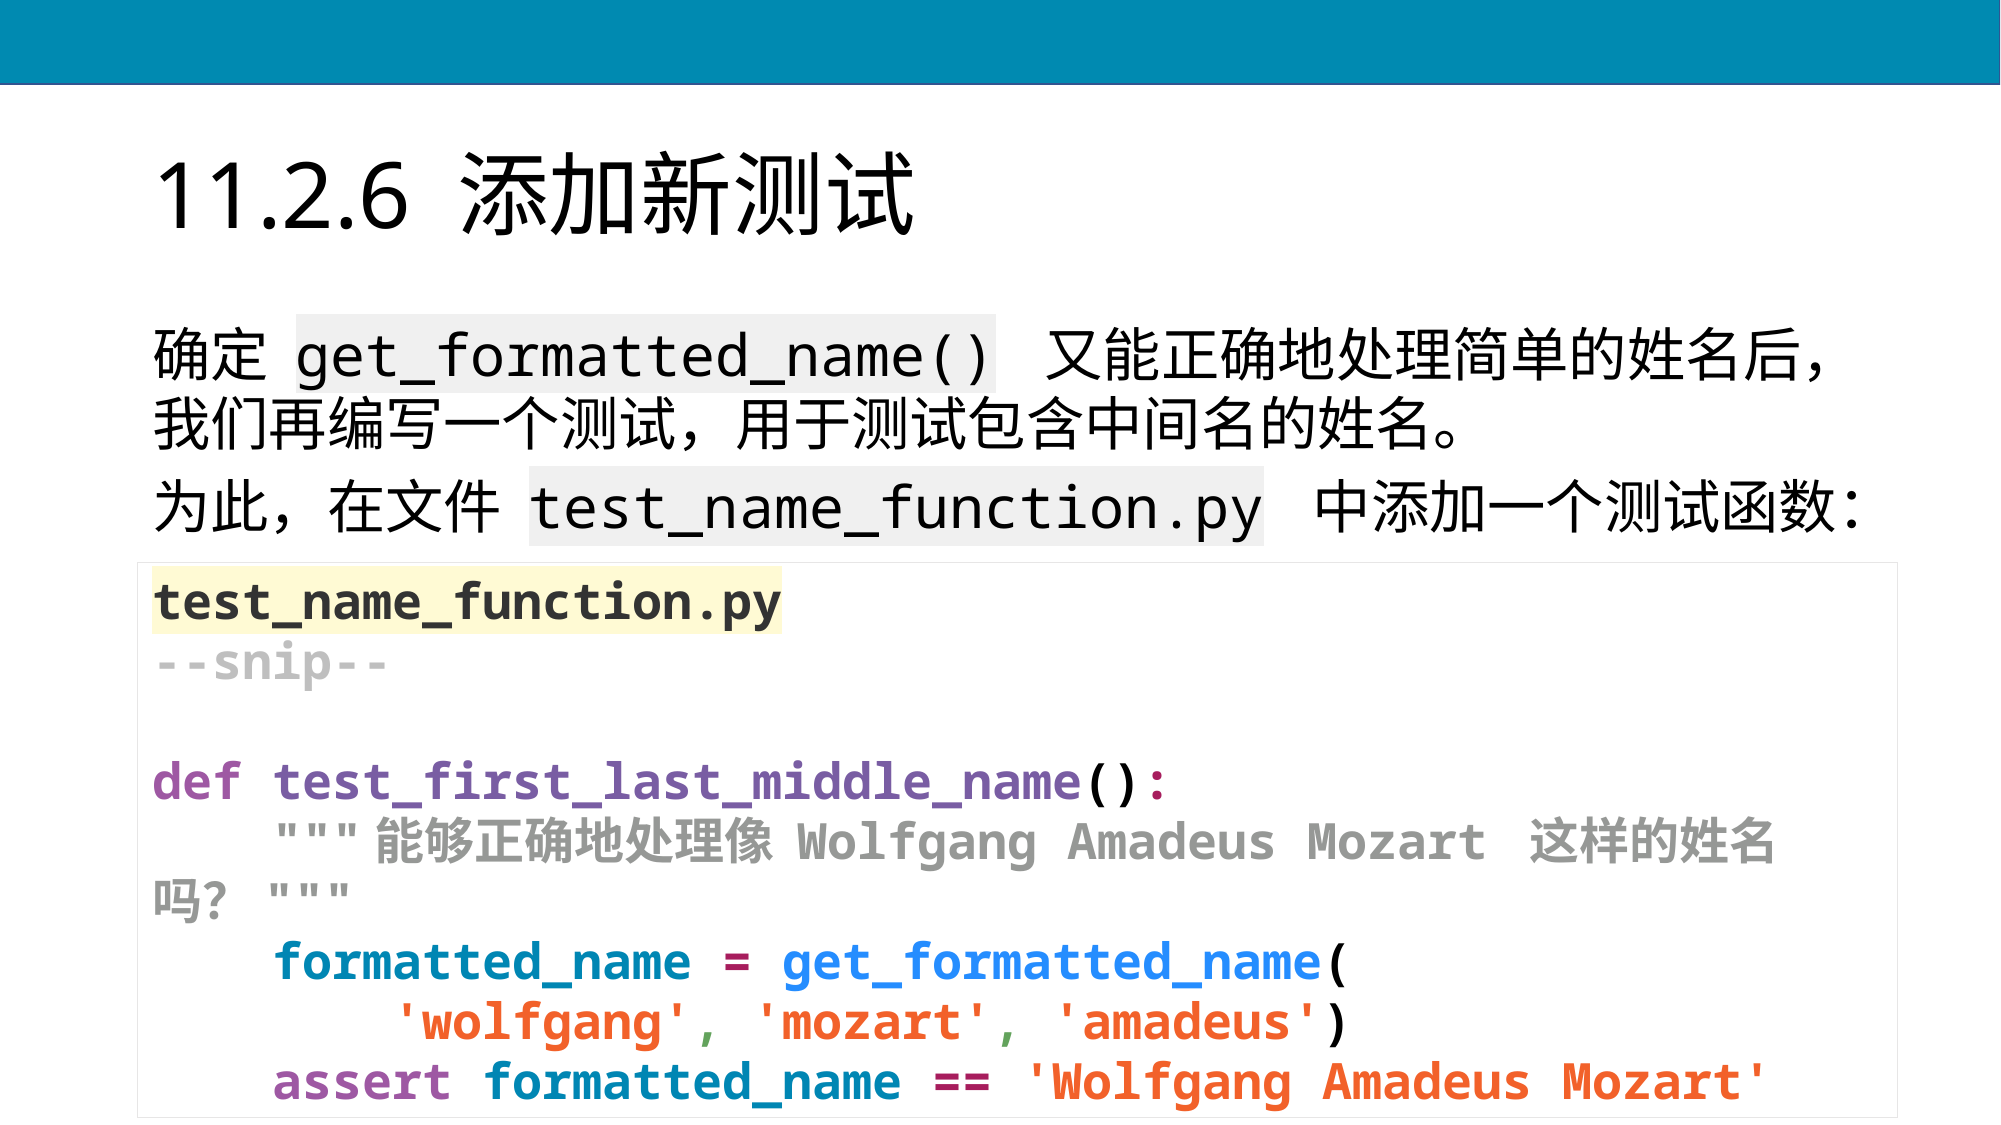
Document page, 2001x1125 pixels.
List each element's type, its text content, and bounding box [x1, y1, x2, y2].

title 11.2.6 添加新测试 [137, 115, 1863, 282]
text_box [137, 407, 846, 562]
text_box test_name_function.py --snip-- def test_first_last_middle_name(): """能够正确地处理像 Wolfgang Amadeus Mozart 这样的姓名吗？""" formatted_name = get_formatted_name( 'wolfgang', 'mozart', 'amadeus') assert formatted_name == 'Wolfgang Amadeus Mozart' [137, 562, 1898, 1118]
list 确定 get_formatted_name() 又能正确地处理简单的姓名后，我们再编写一个测试，用于测试包含中间名的姓名。 为此，在文件 test_name_function.py 中添加一个测试函数： [137, 310, 1863, 562]
